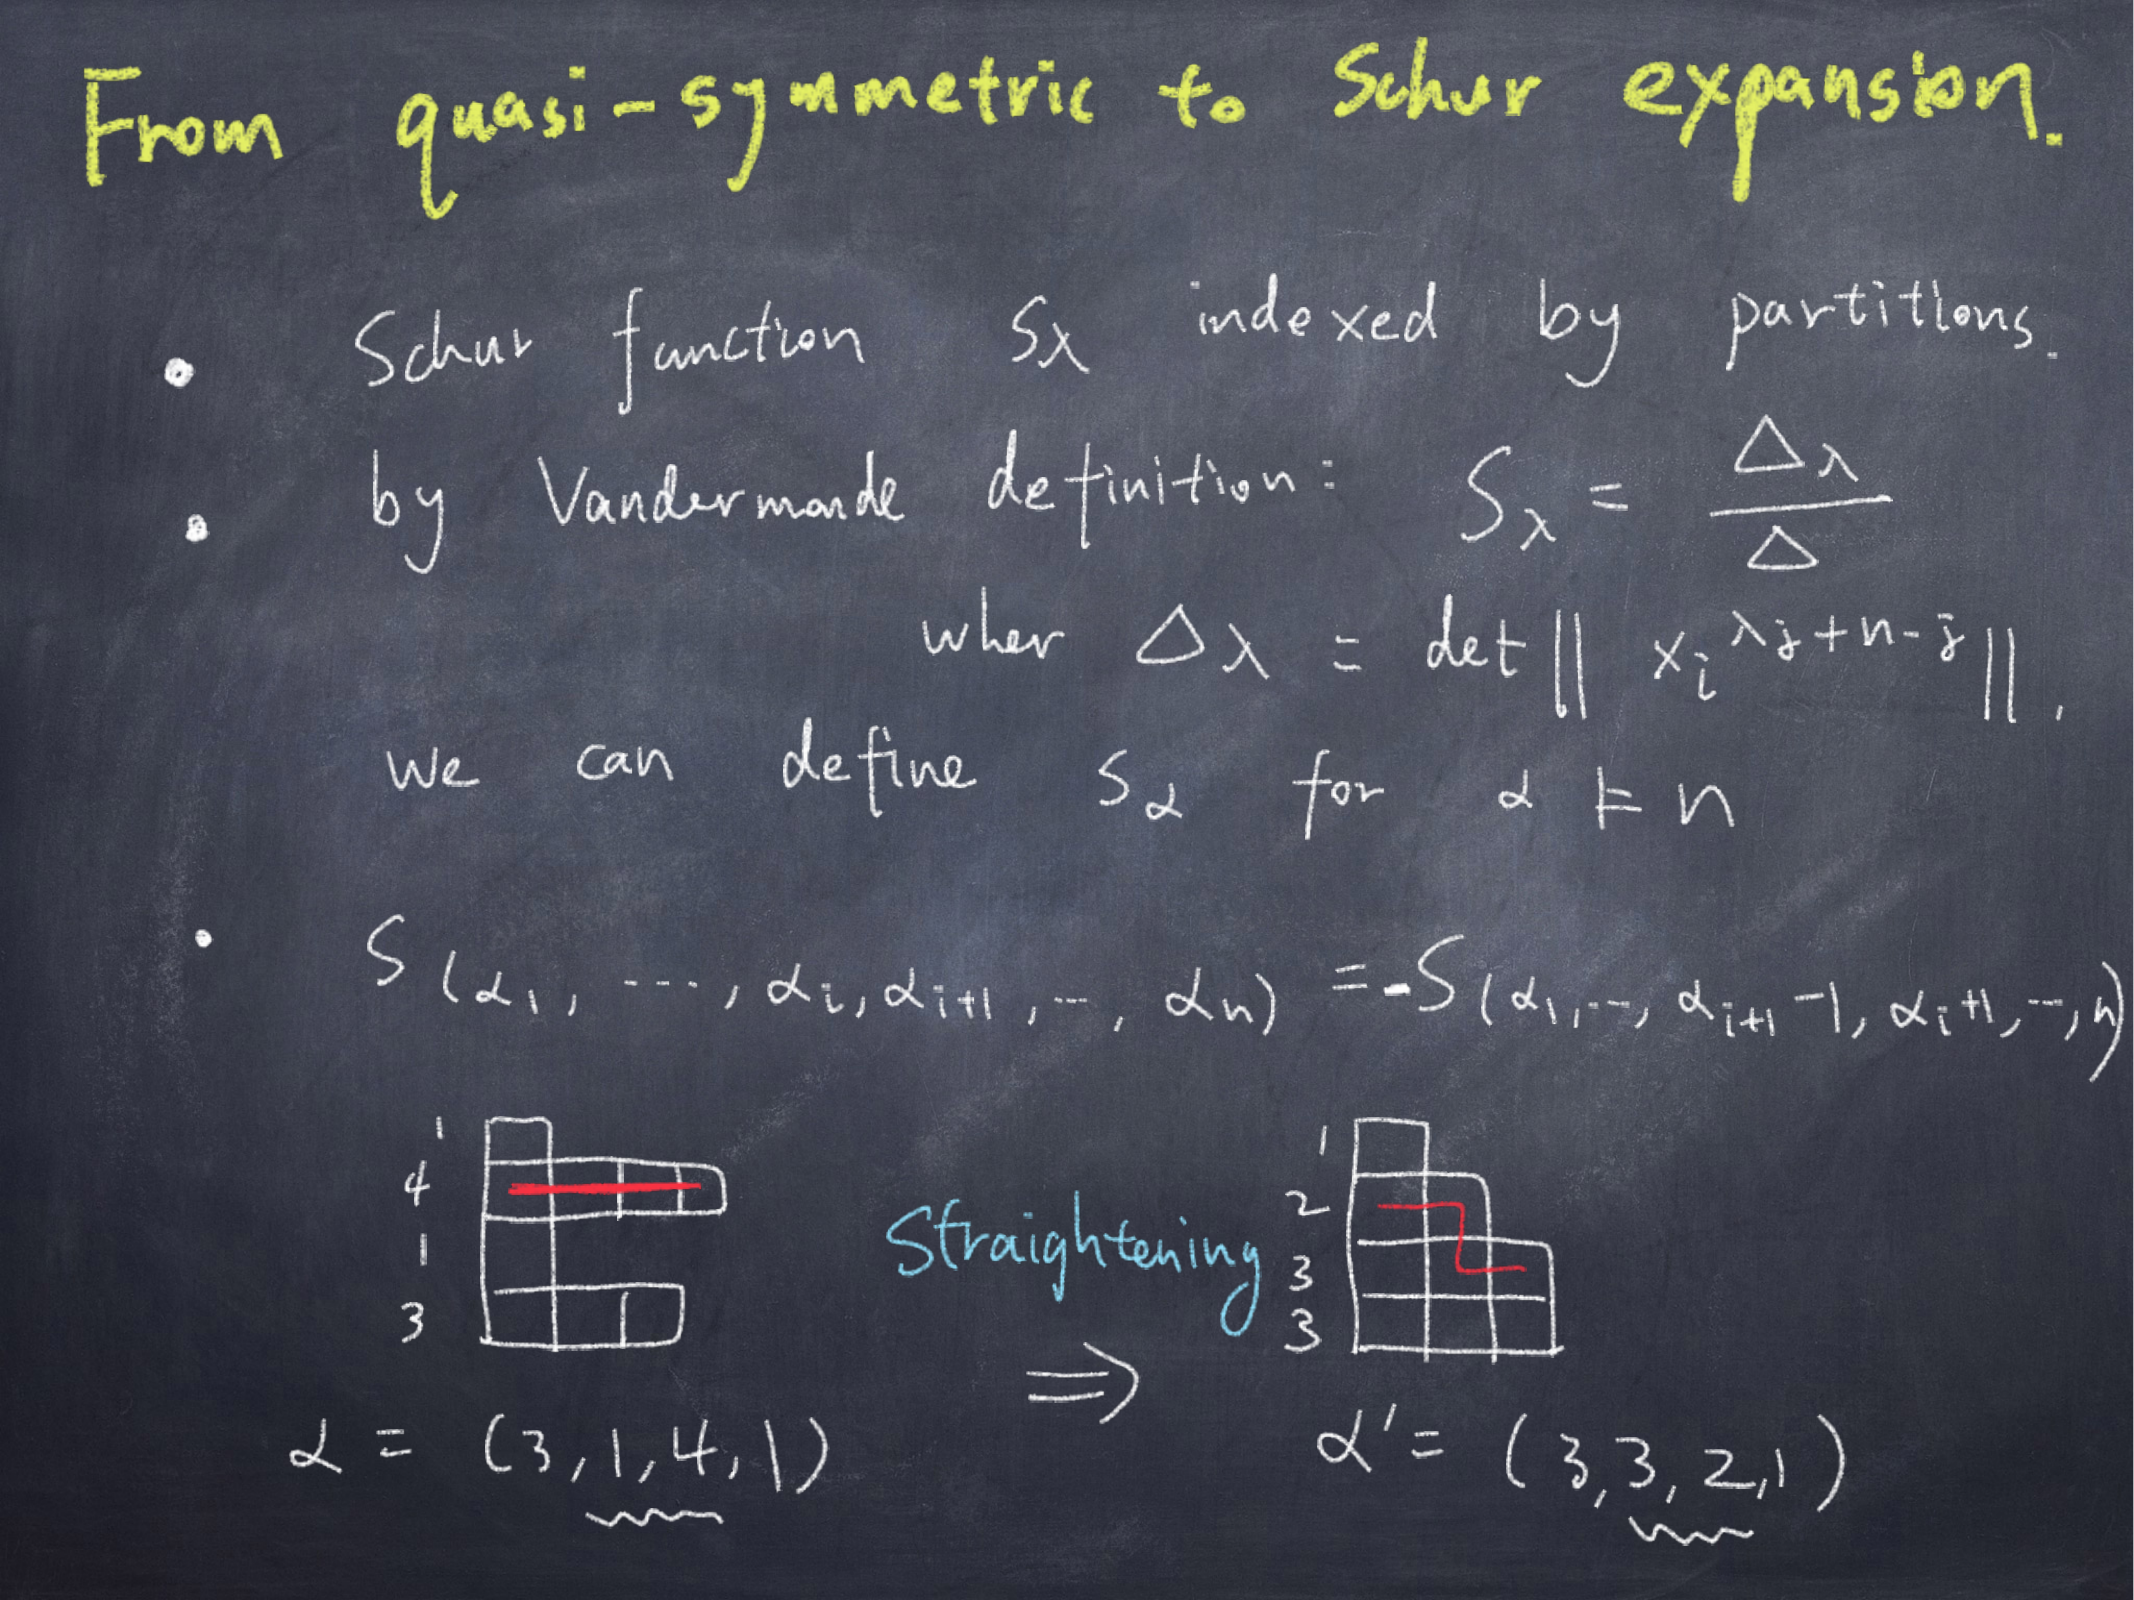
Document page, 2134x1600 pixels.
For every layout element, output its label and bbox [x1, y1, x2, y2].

text_box [78, 31, 2071, 223]
picture [0, 0, 2134, 1600]
text_box [164, 272, 2066, 726]
text_box [195, 716, 2127, 1546]
